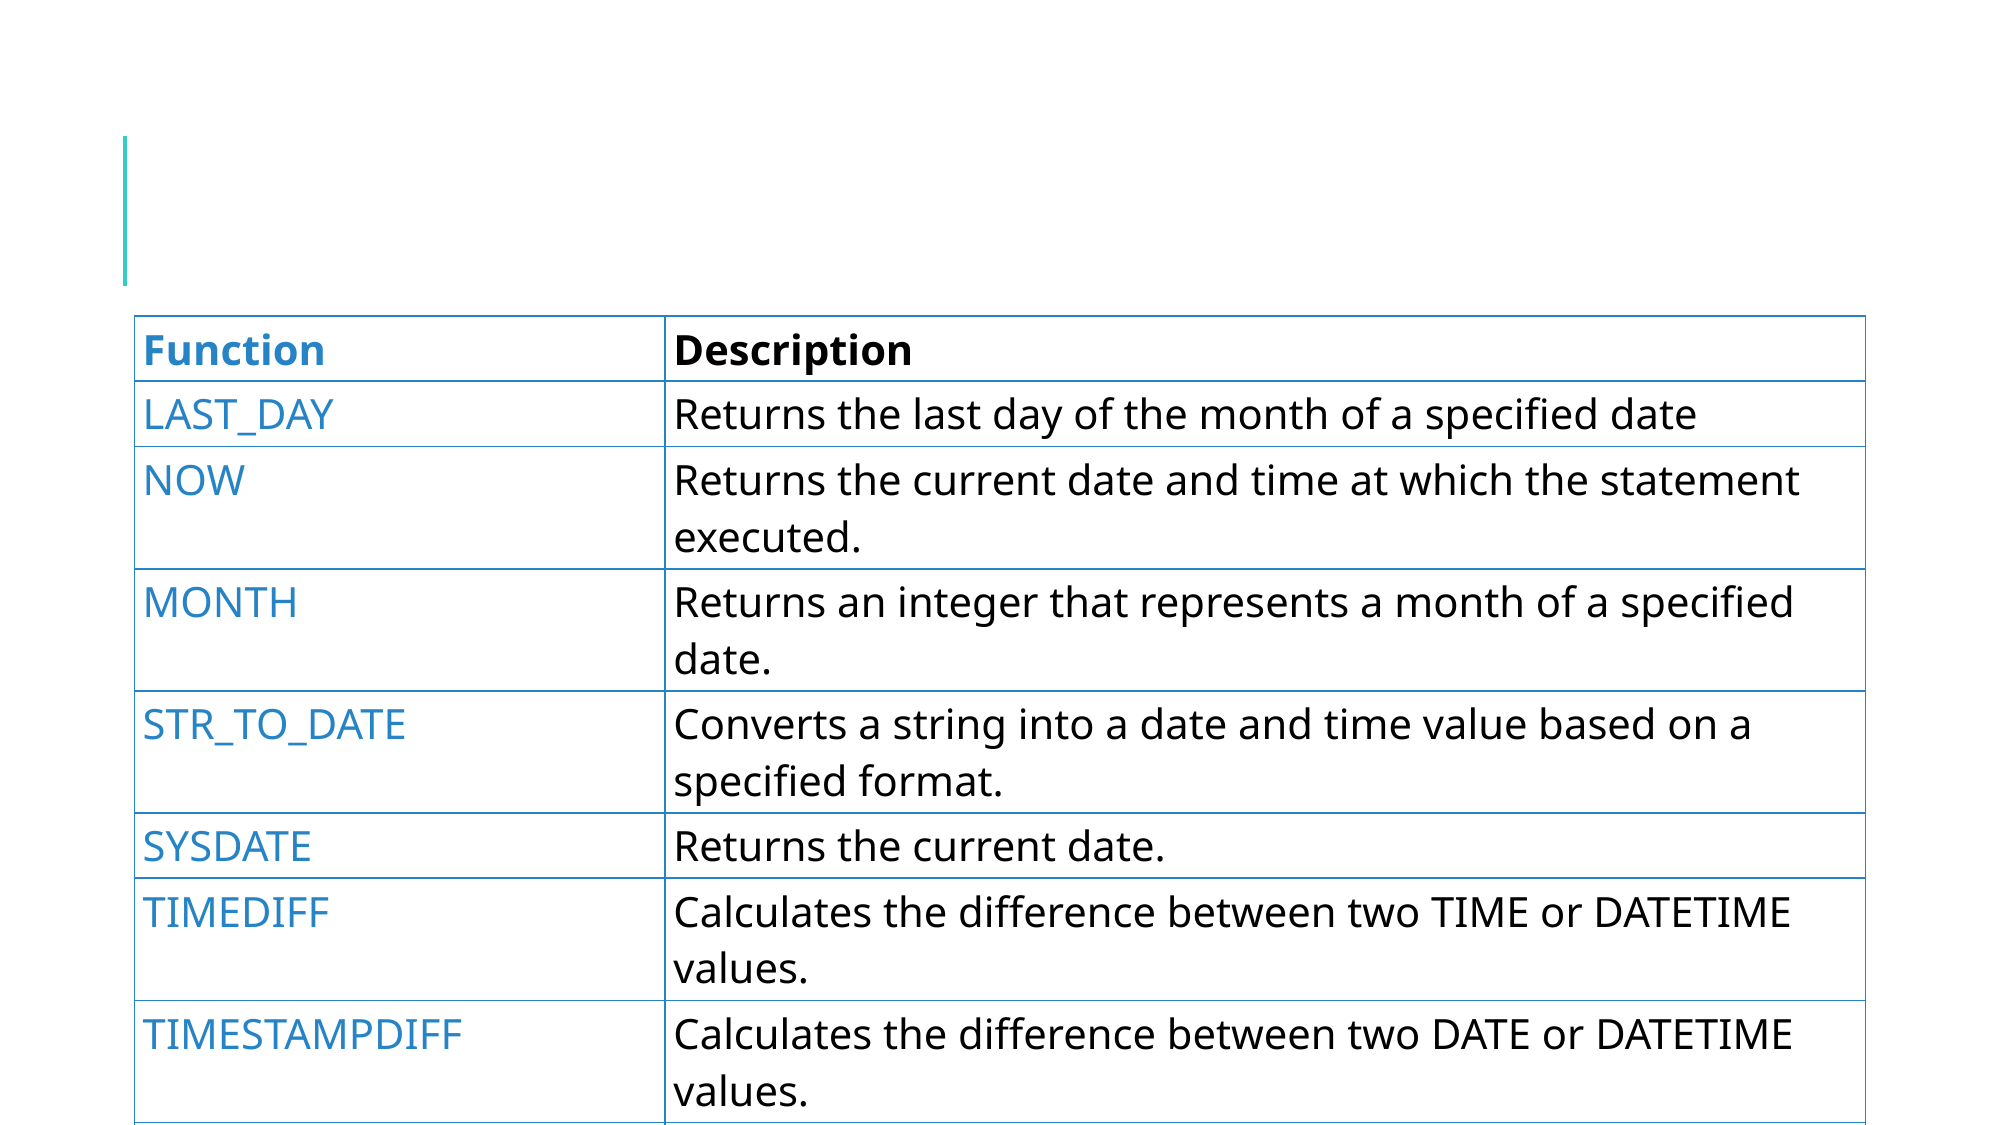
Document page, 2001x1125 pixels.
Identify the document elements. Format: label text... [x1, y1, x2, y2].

table_header Description [666, 317, 1865, 380]
table_cell Returns an integer that represents a month of a specified date. [666, 570, 1865, 690]
table_cell TIMESTAMPDIFF [135, 1001, 664, 1122]
table_cell Returns the current date. [666, 814, 1865, 877]
table_cell LAST_DAY [135, 382, 664, 446]
table_cell NOW [135, 447, 664, 568]
table_cell Calculates the difference between two DATE or DATETIME values. [666, 1001, 1865, 1122]
table_cell Returns the current date and time at which the statement executed. [666, 447, 1865, 568]
table_cell TIMEDIFF [135, 879, 664, 1000]
table_cell SYSDATE [135, 814, 664, 877]
table_cell STR_TO_DATE [135, 692, 664, 812]
table_cell MONTH [135, 570, 664, 690]
table_cell Returns the last day of the month of a specified date [666, 382, 1865, 446]
table_cell Converts a string into a date and time value based on a specified format. [666, 692, 1865, 812]
table_header Function [135, 317, 664, 380]
table_cell Calculates the difference between two TIME or DATETIME values. [666, 879, 1865, 1000]
